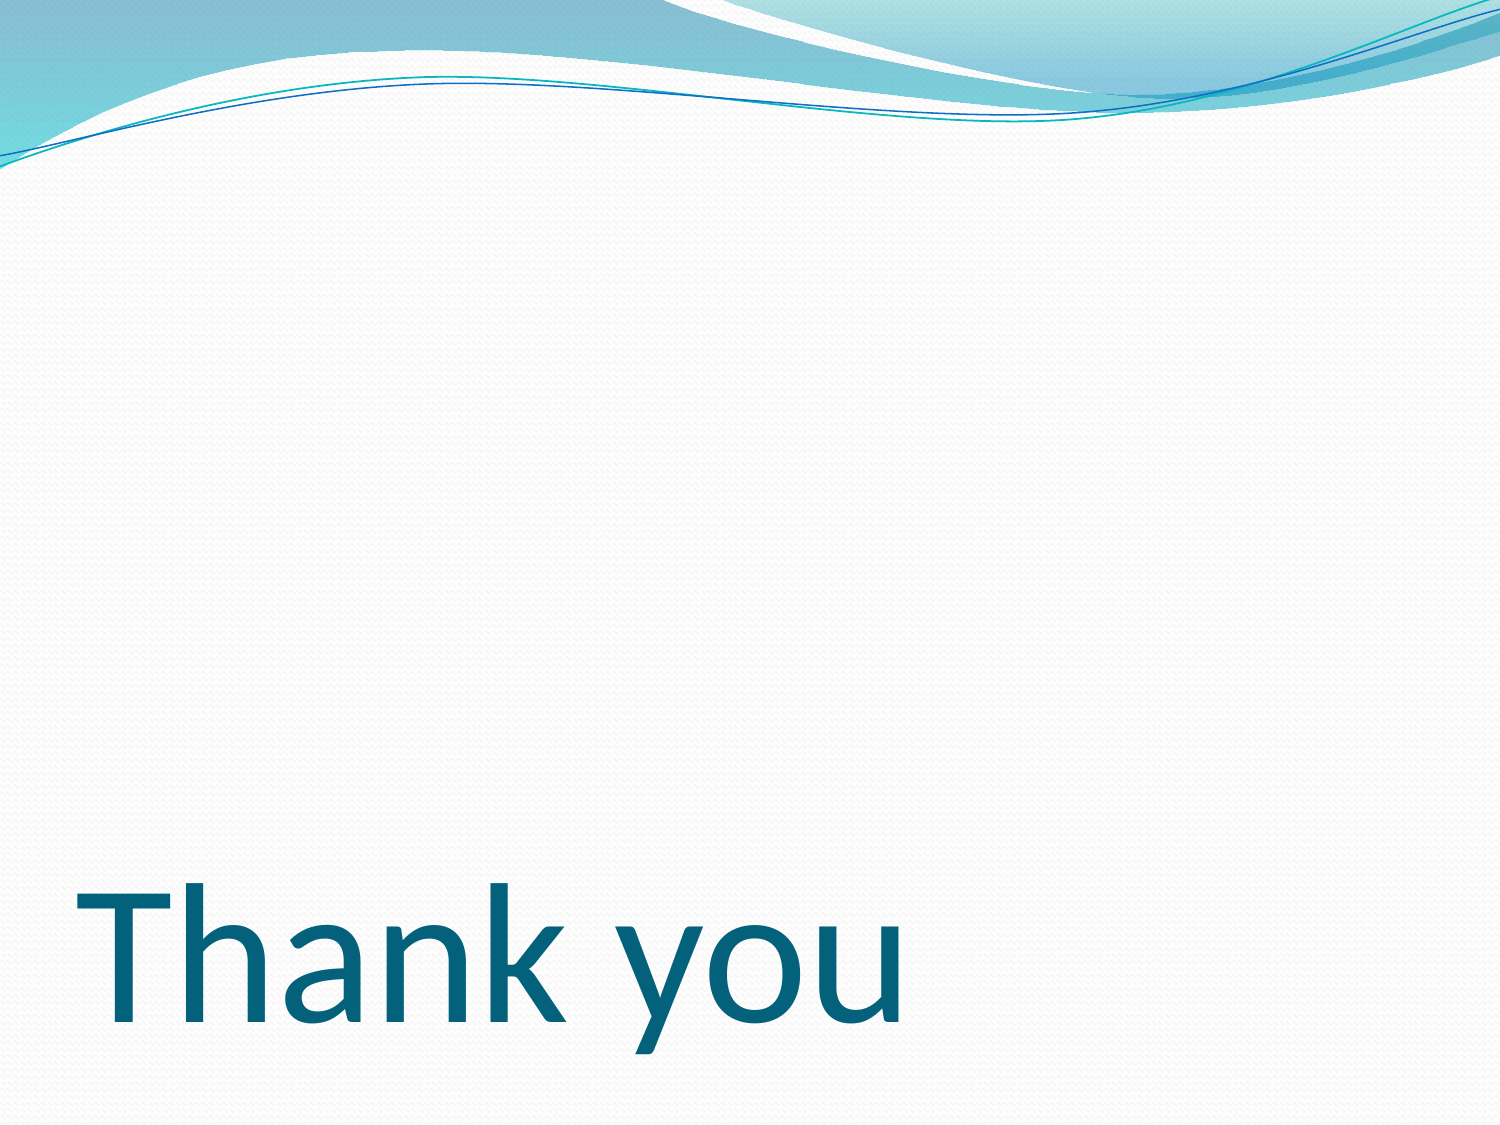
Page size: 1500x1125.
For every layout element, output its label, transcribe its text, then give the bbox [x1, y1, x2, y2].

title Thank you [75, 45, 1425, 1063]
